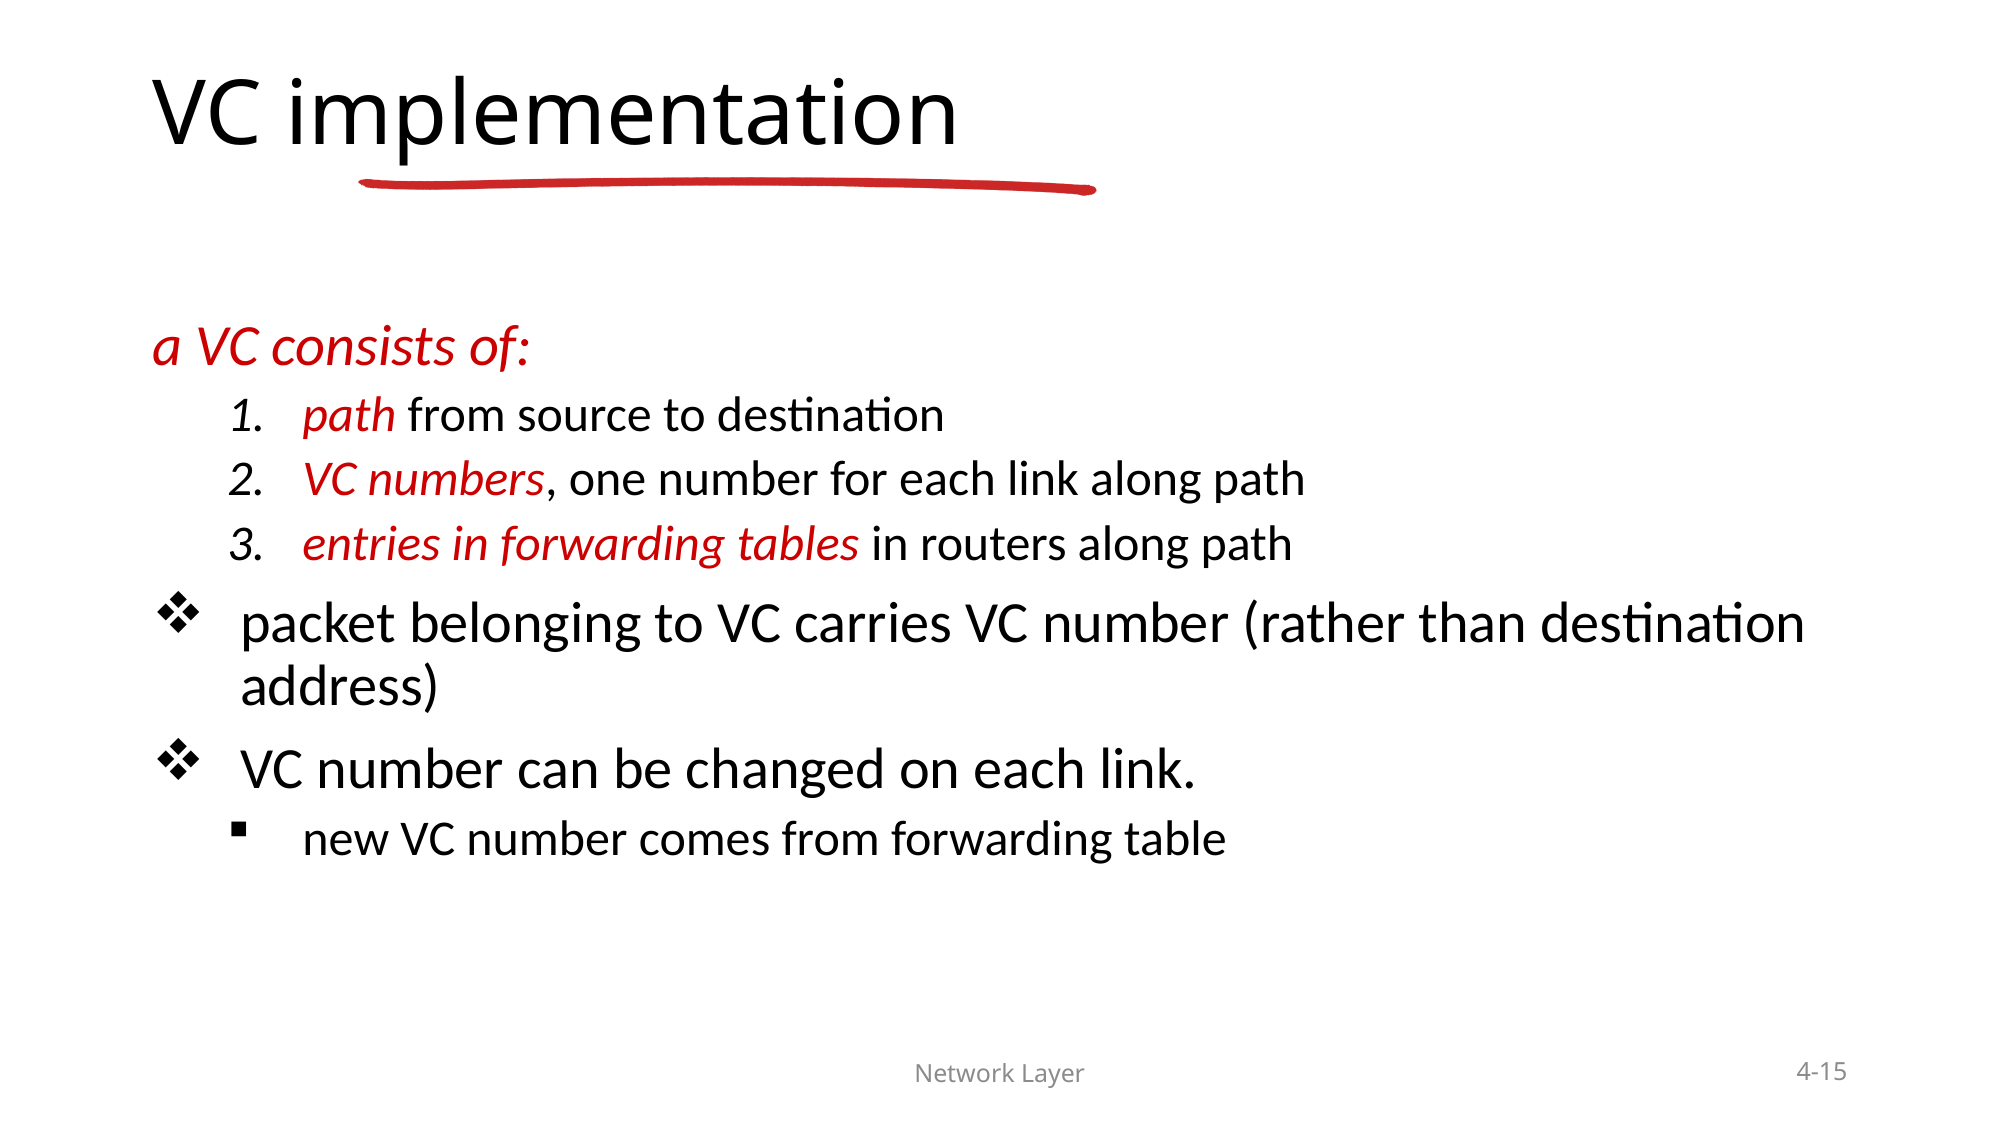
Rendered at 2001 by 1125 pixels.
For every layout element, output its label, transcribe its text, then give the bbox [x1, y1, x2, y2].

list a VC consists of: path from source to destination VC numbers, one number for each link along path entries in forwarding tables in routers along path packet belonging to VC carries VC number (rather than destination address) VC number can be changed on each link. new VC number comes from forwarding table [137, 307, 1863, 1022]
picture [355, 172, 1106, 201]
footer Network Layer [662, 1042, 1338, 1103]
title VC implementation [137, 59, 1863, 173]
slide_number 4-15 [1412, 1042, 1863, 1103]
